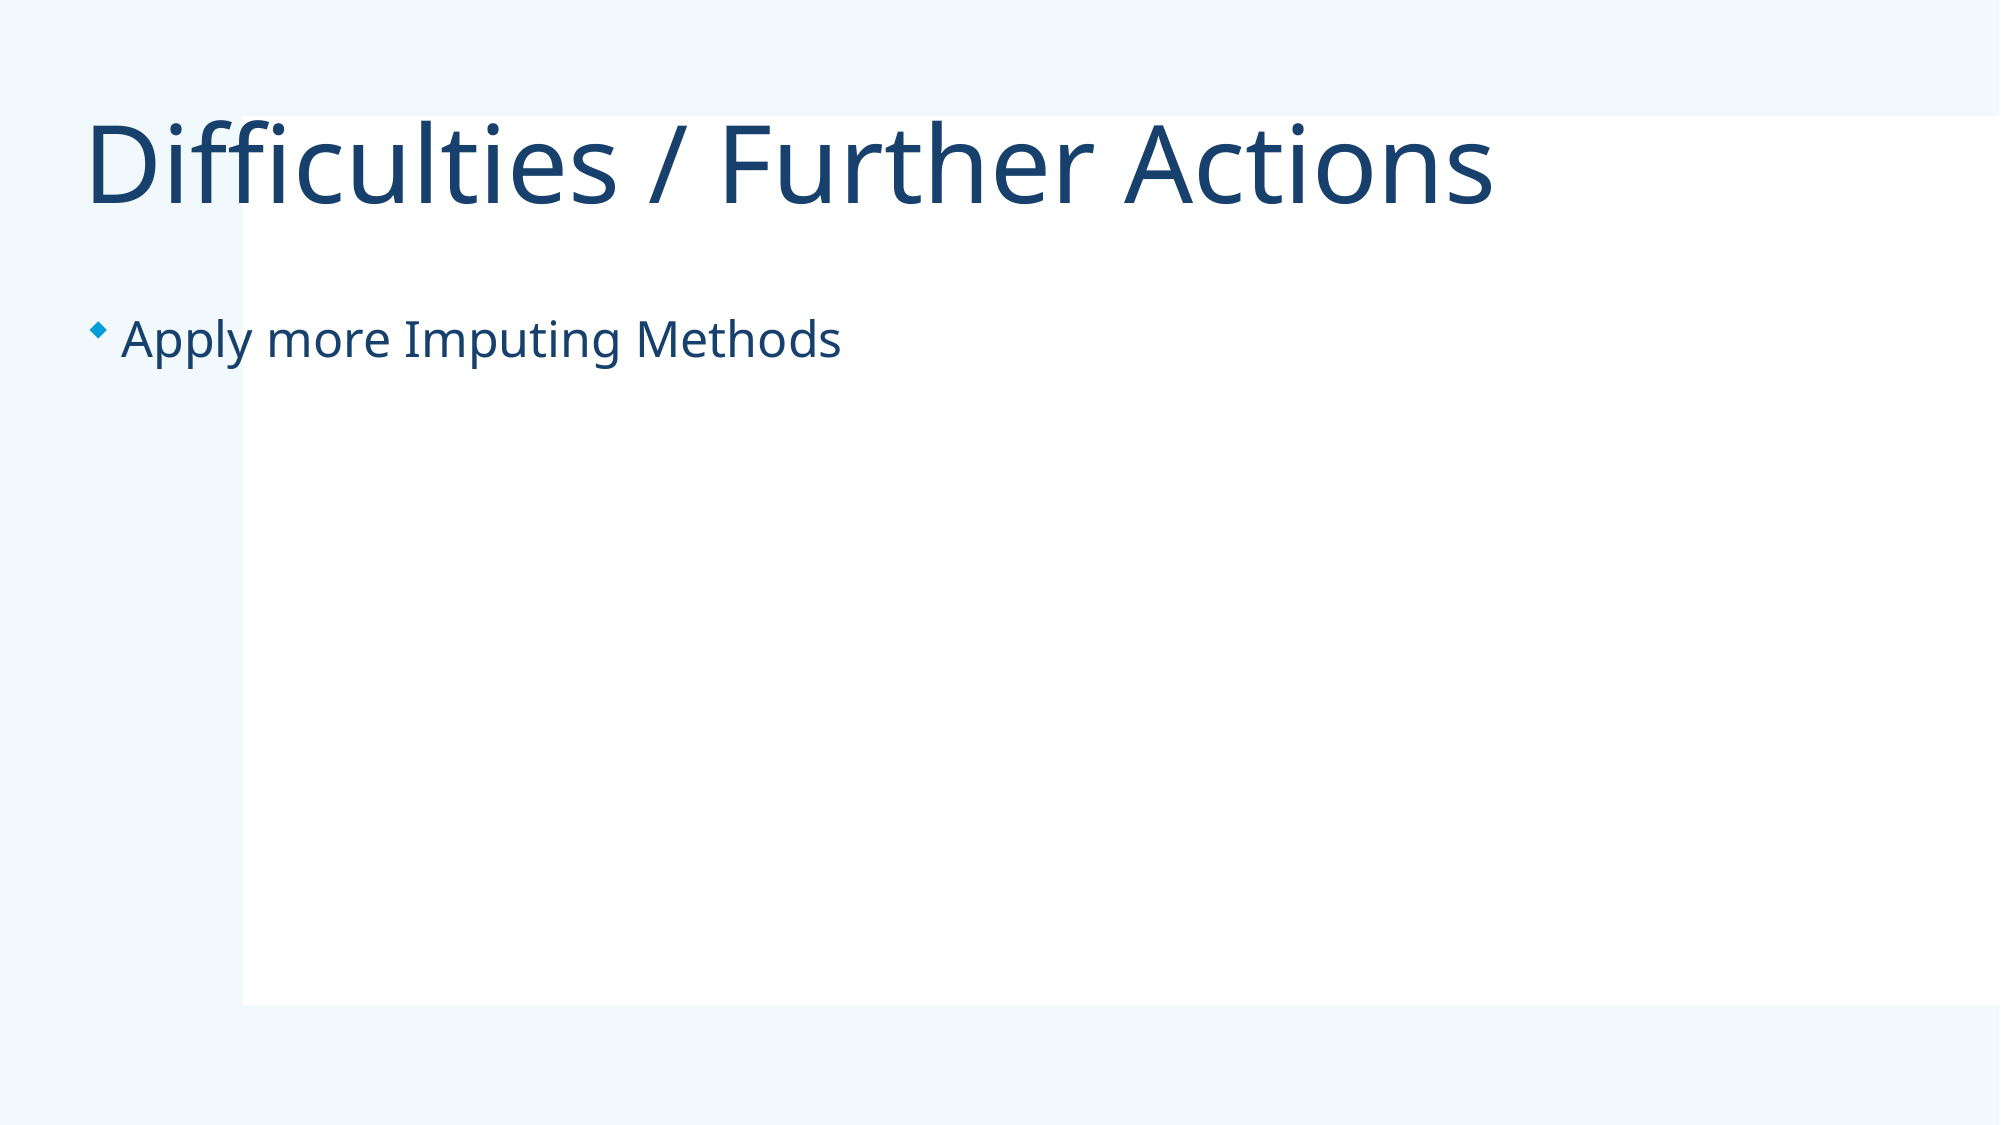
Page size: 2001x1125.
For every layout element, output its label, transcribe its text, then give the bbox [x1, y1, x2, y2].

list Apply more Imputing Methods [68, 299, 1799, 990]
title Difficulties / Further Actions [68, 59, 1799, 278]
